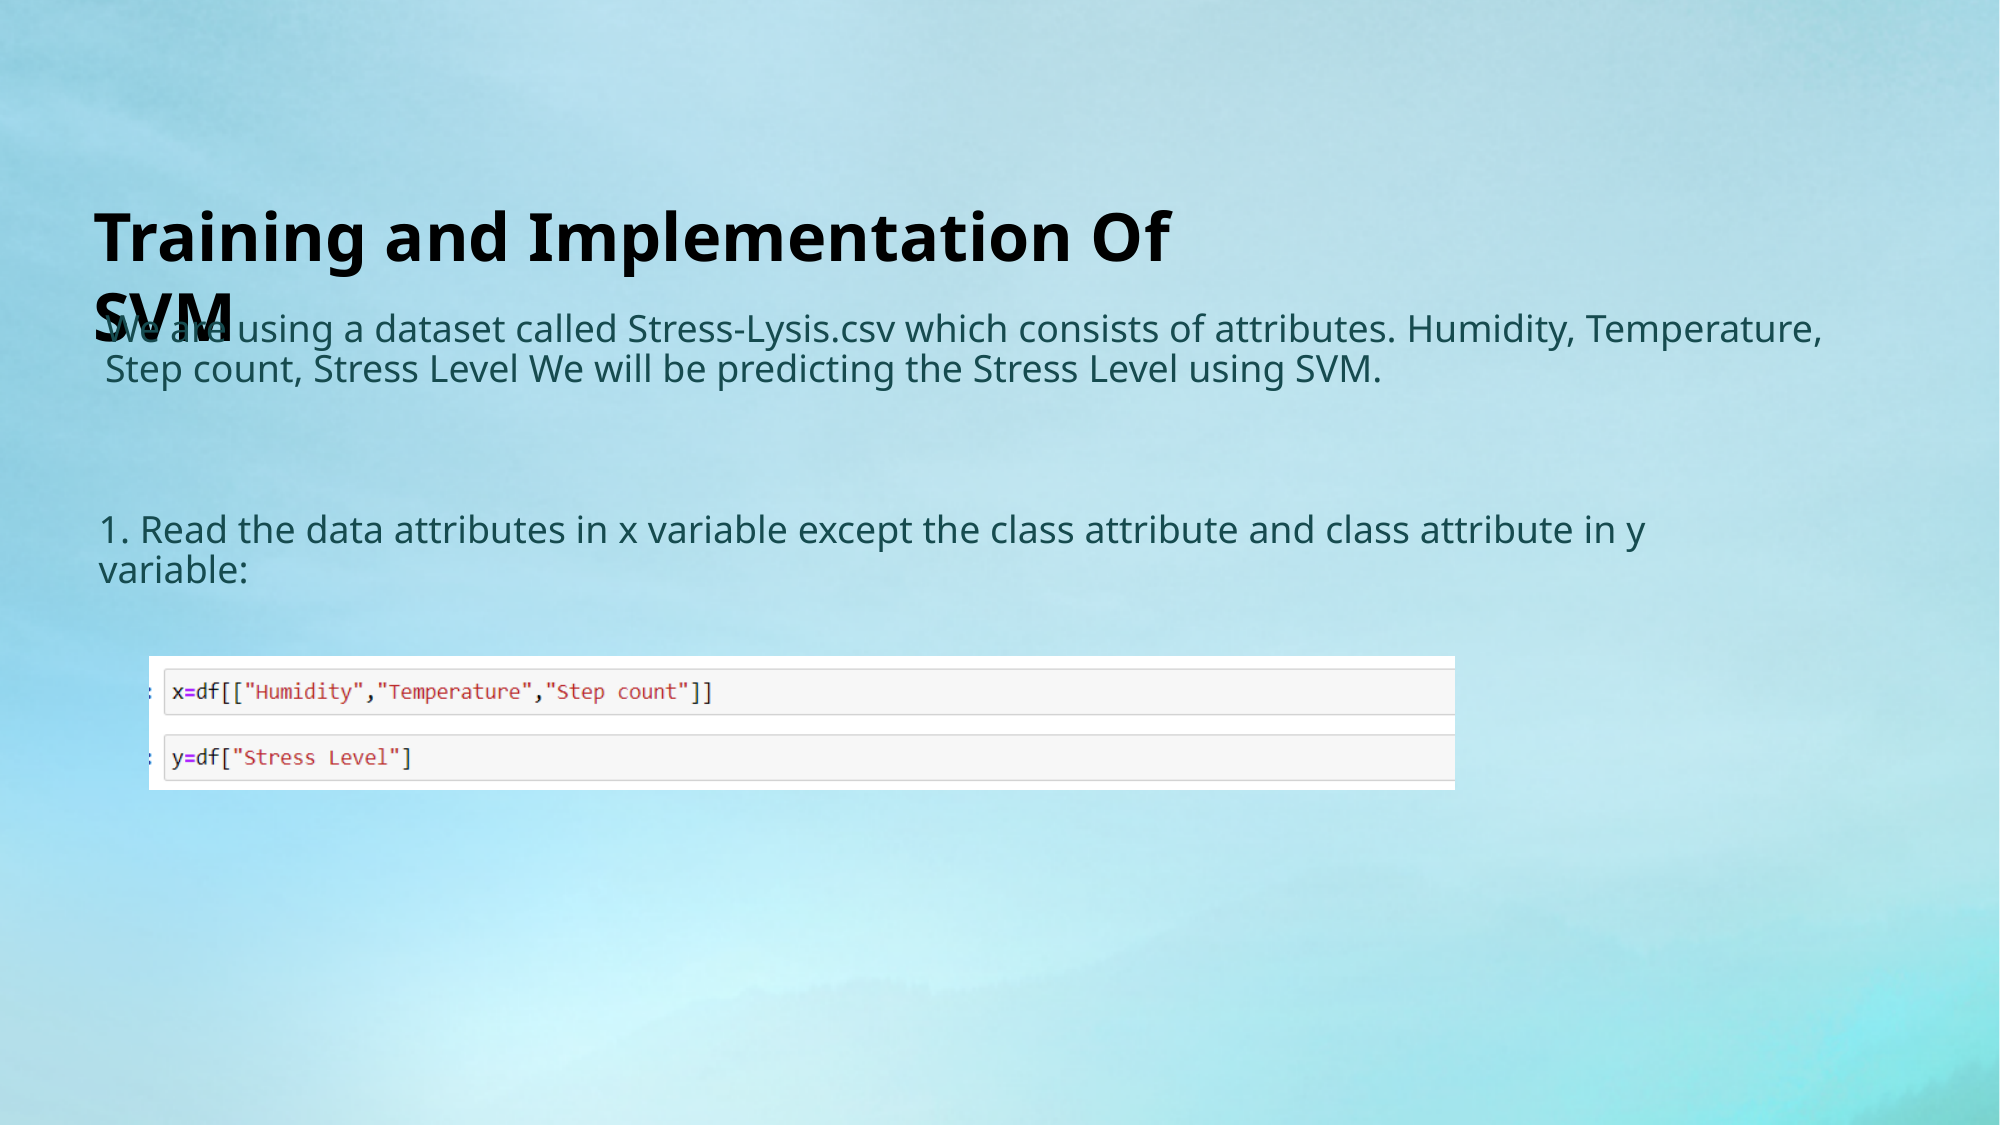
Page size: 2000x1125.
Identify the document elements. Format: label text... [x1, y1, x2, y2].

picture [0, 0, 2000, 1125]
text_box We are using a dataset called Stress-Lysis.csv which consists of attributes. Humidity, Temperature, Step count, Stress Level We will be predicting the Stress Level using SVM. [90, 302, 1862, 399]
text_box Training and Implementation Of SVM [78, 187, 1284, 362]
text_box 1. Read the data attributes in x variable except the class attribute and class attribute in y variable: [83, 503, 1667, 599]
